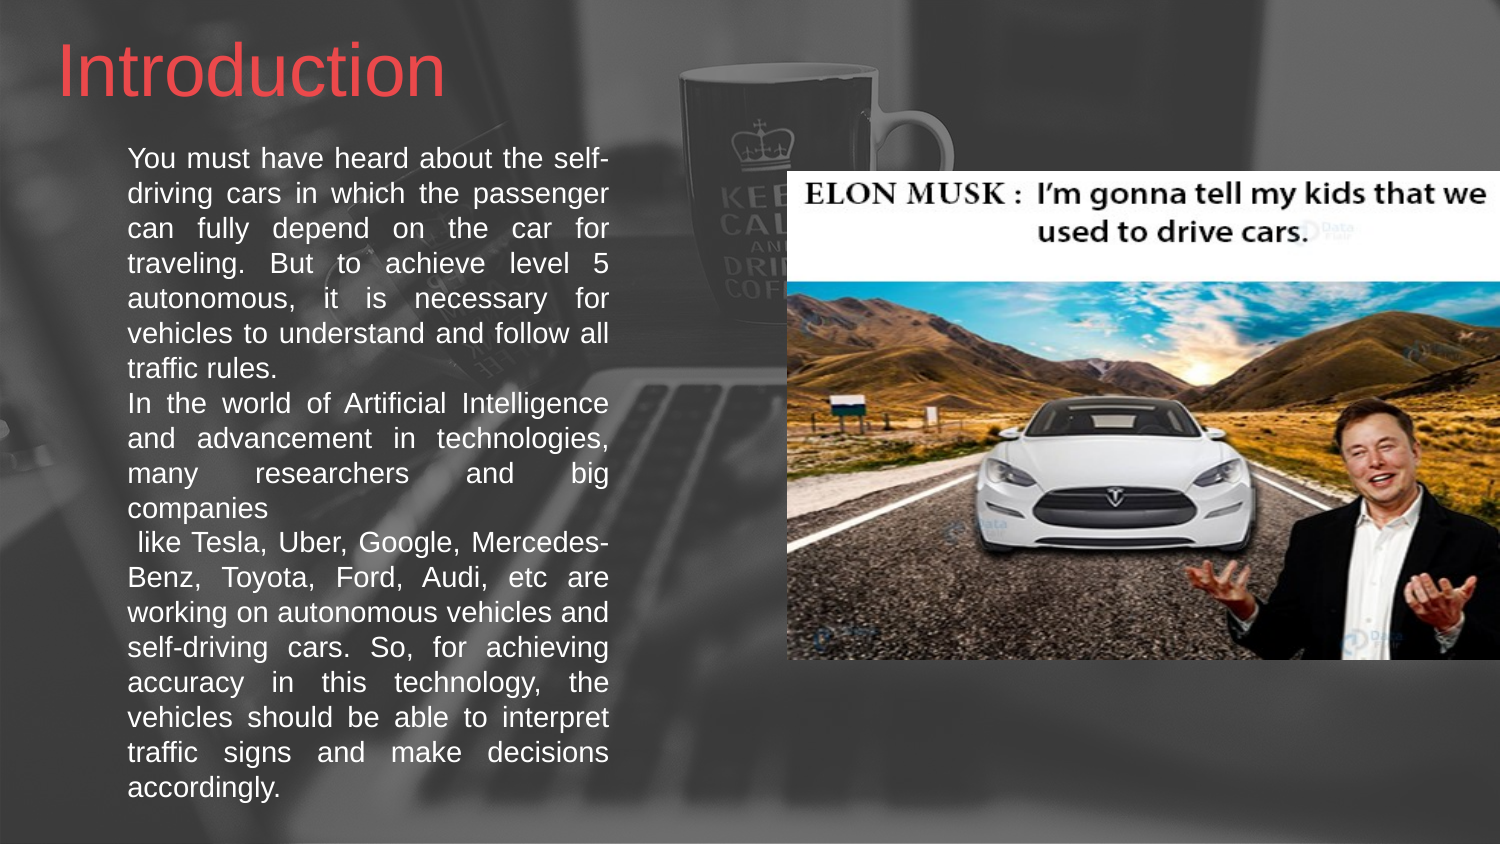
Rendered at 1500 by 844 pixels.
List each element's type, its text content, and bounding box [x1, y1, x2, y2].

text_box You must have heard about the self-driving cars in which the passenger can fully depend on the car for traveling. But to achieve level 5 autonomous, it is necessary for vehicles to understand and follow all traffic rules. In the world of Artificial Intelligence and advancement in technologies, many researchers and big companies like Tesla, Uber, Google, Mercedes-Benz, Toyota, Ford, Audi, etc are working on autonomous vehicles and self-driving cars. So, for achieving accuracy in this technology, the vehicles should be able to interpret traffic signs and make decisions accordingly. [112, 131, 625, 841]
list Introduction [41, 18, 1447, 114]
picture [787, 171, 1500, 660]
